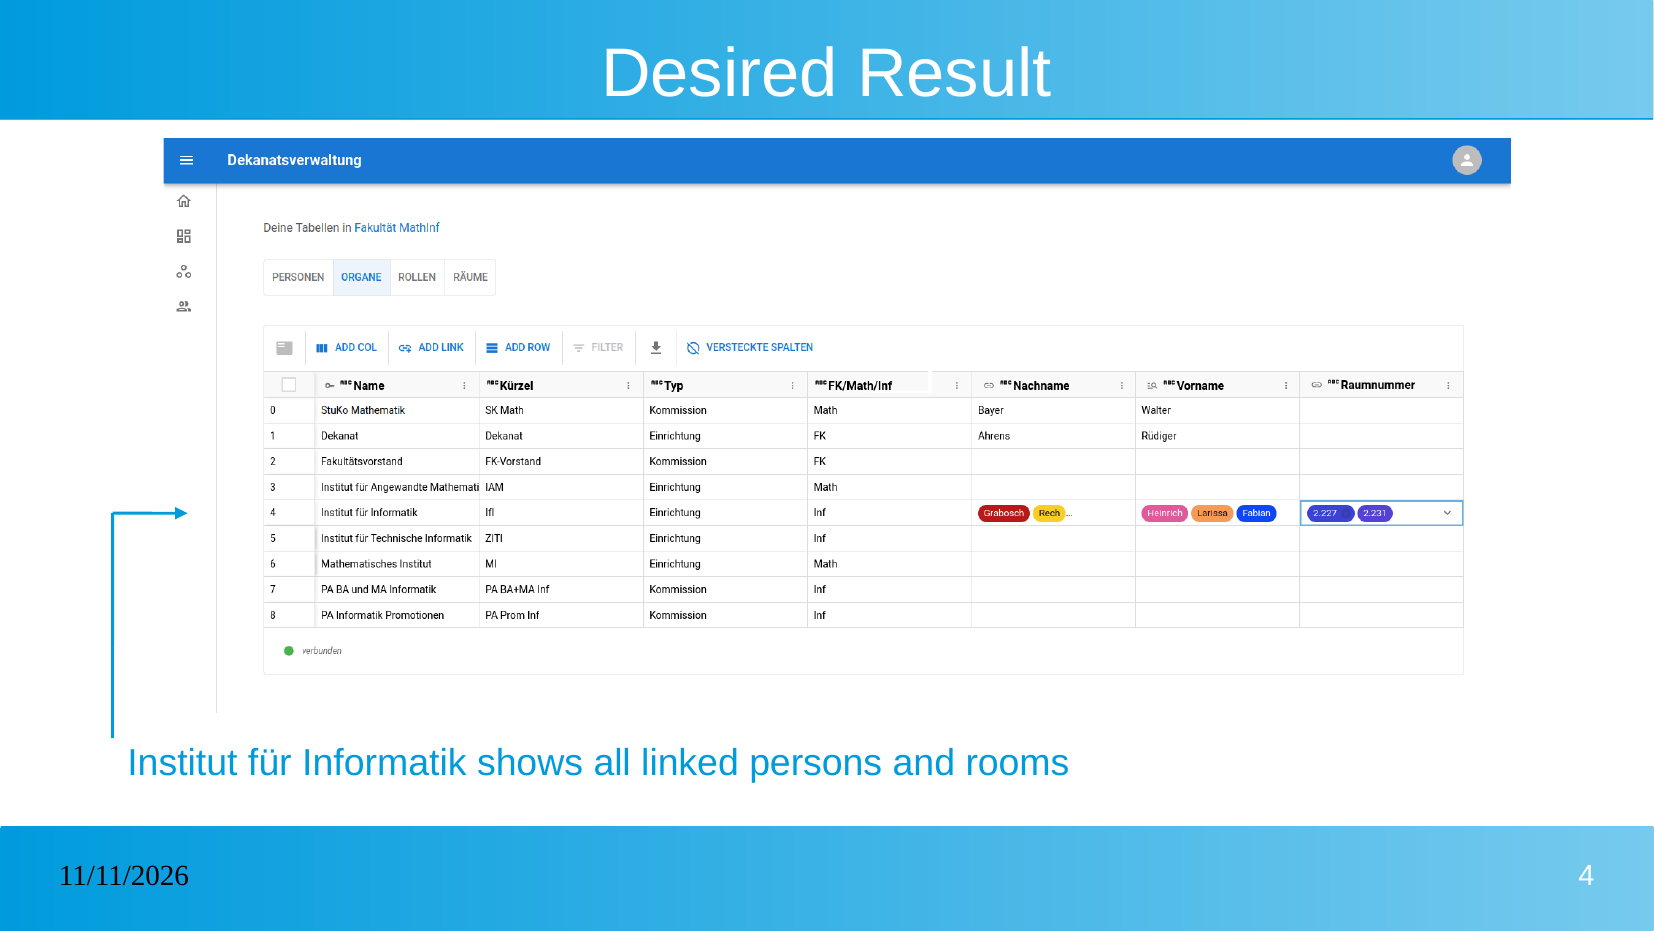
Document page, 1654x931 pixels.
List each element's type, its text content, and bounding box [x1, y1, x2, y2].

picture [163, 137, 1513, 713]
title Desired Result [59, 29, 1595, 108]
text_box Institut für Informatik shows all linked persons and rooms [112, 730, 1500, 788]
slide_number 4 [1210, 856, 1595, 916]
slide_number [59, 856, 443, 916]
